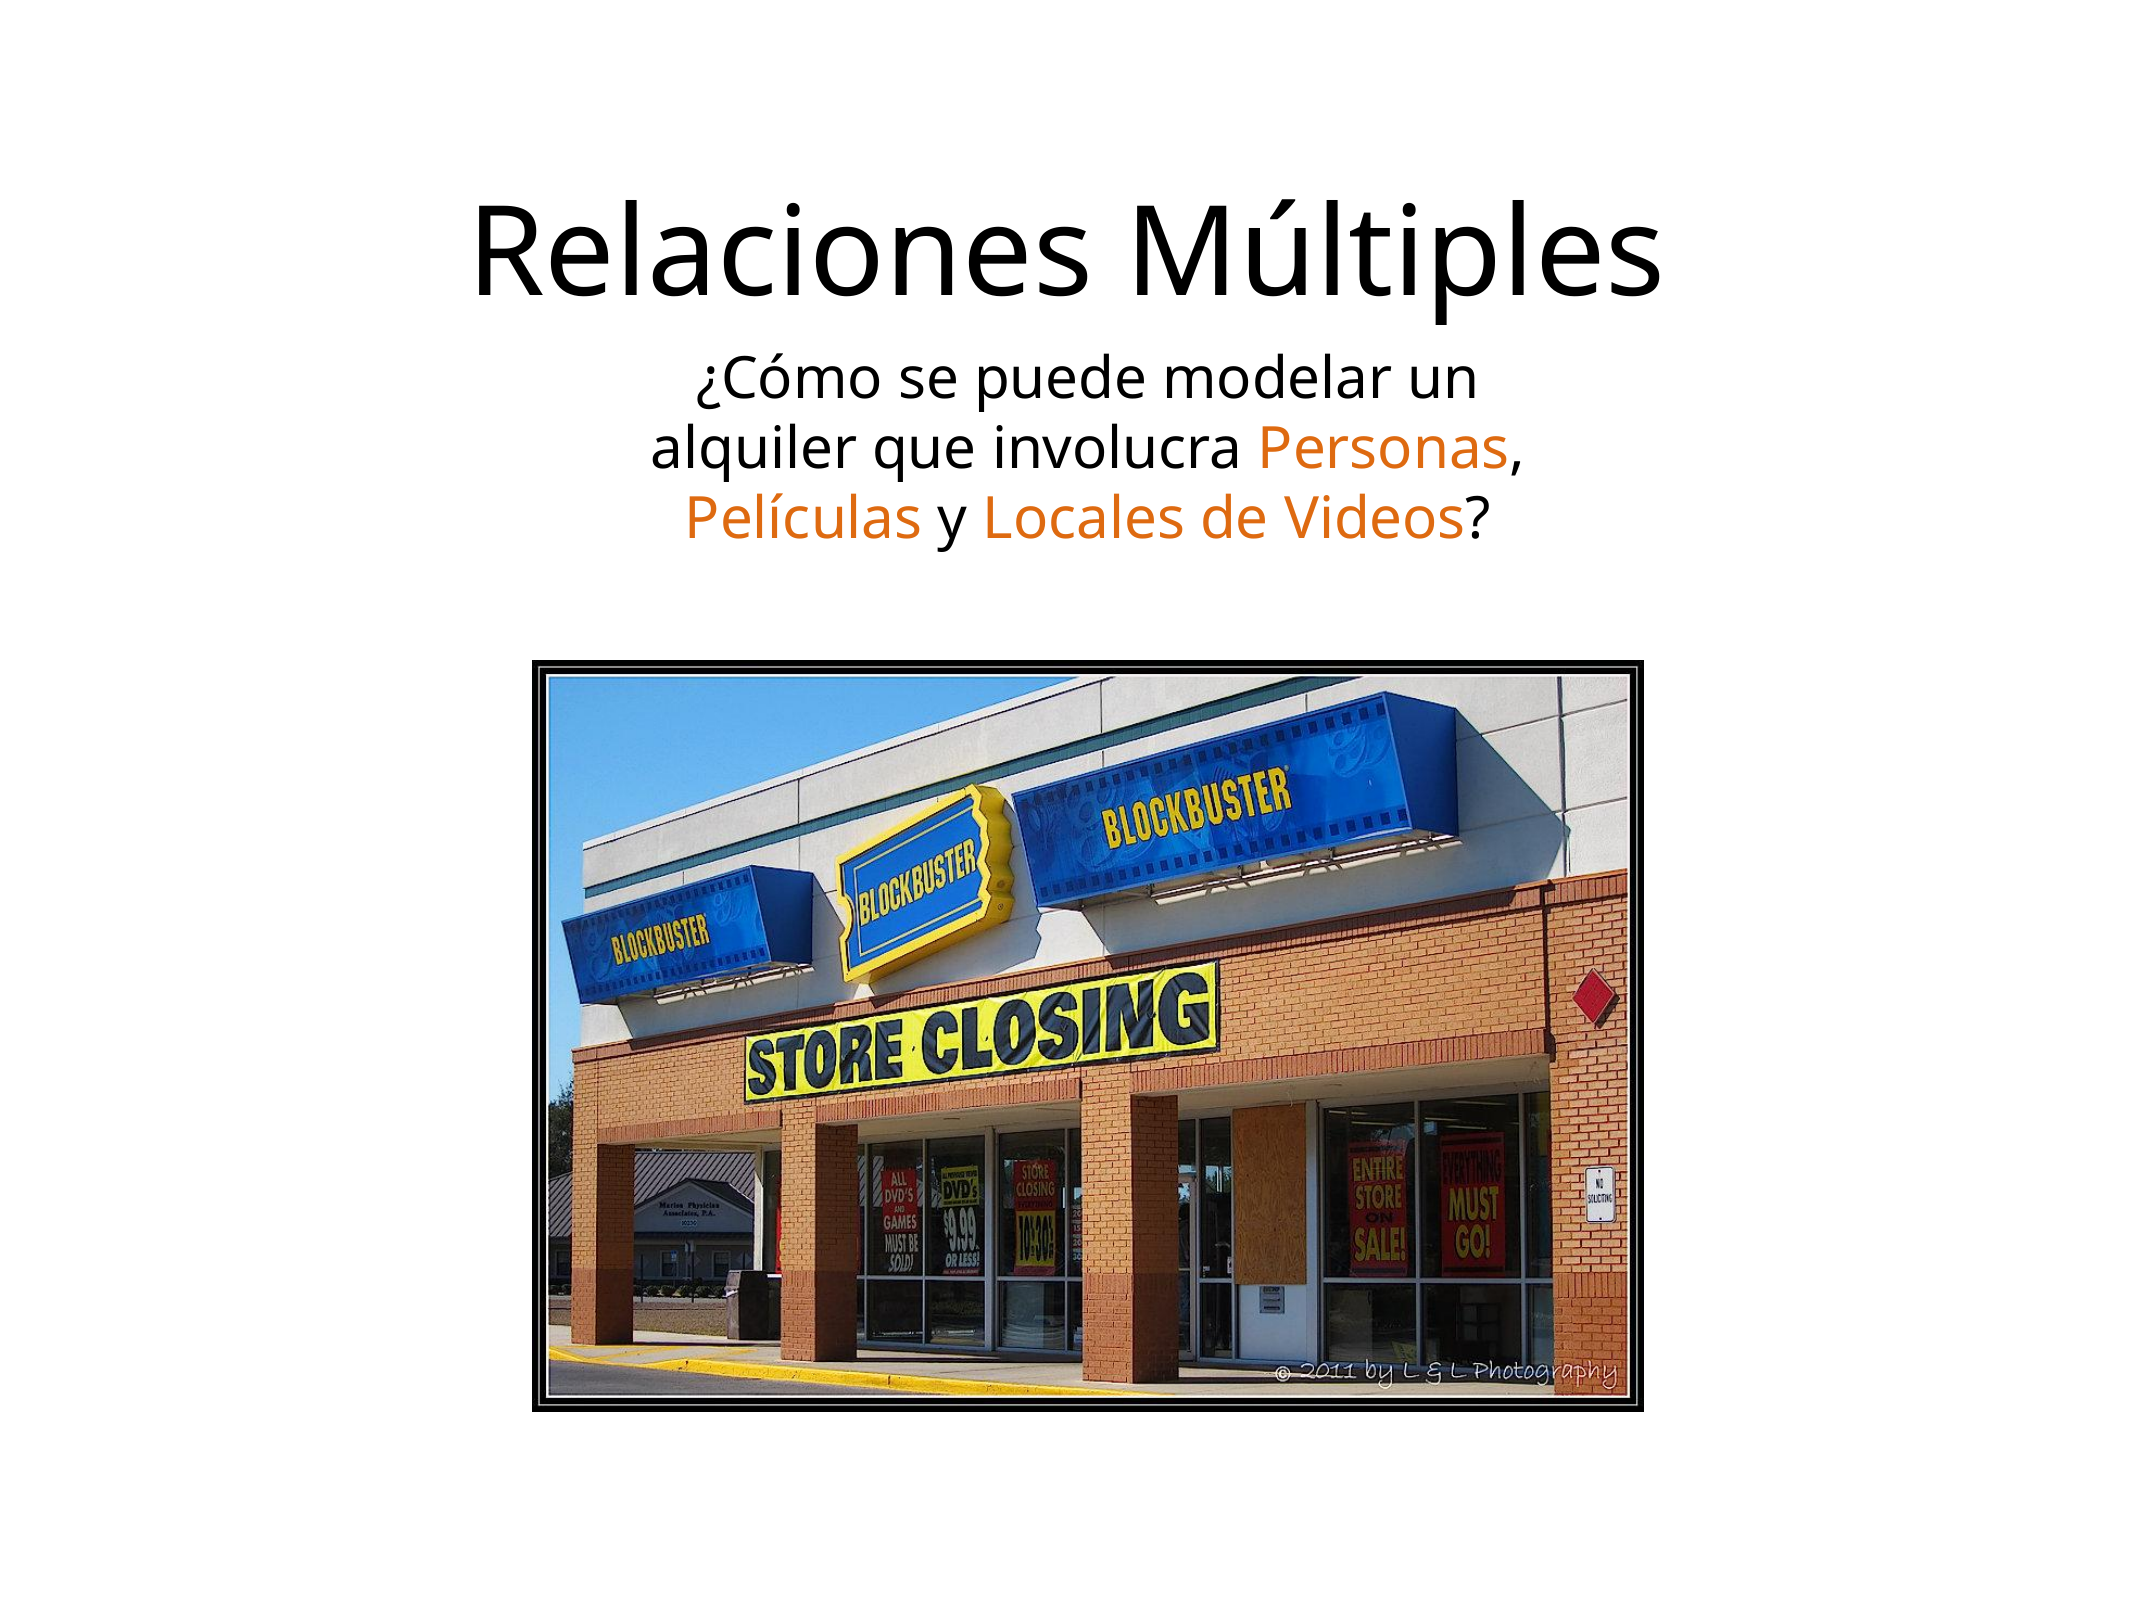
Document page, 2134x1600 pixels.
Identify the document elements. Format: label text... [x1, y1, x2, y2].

text_box Relaciones Múltiples [320, 162, 1813, 330]
picture [532, 660, 1644, 1413]
text_box ¿Cómo se puede modelar un alquiler que involucra Personas, Películas y Locales de Videos? [595, 332, 1581, 559]
